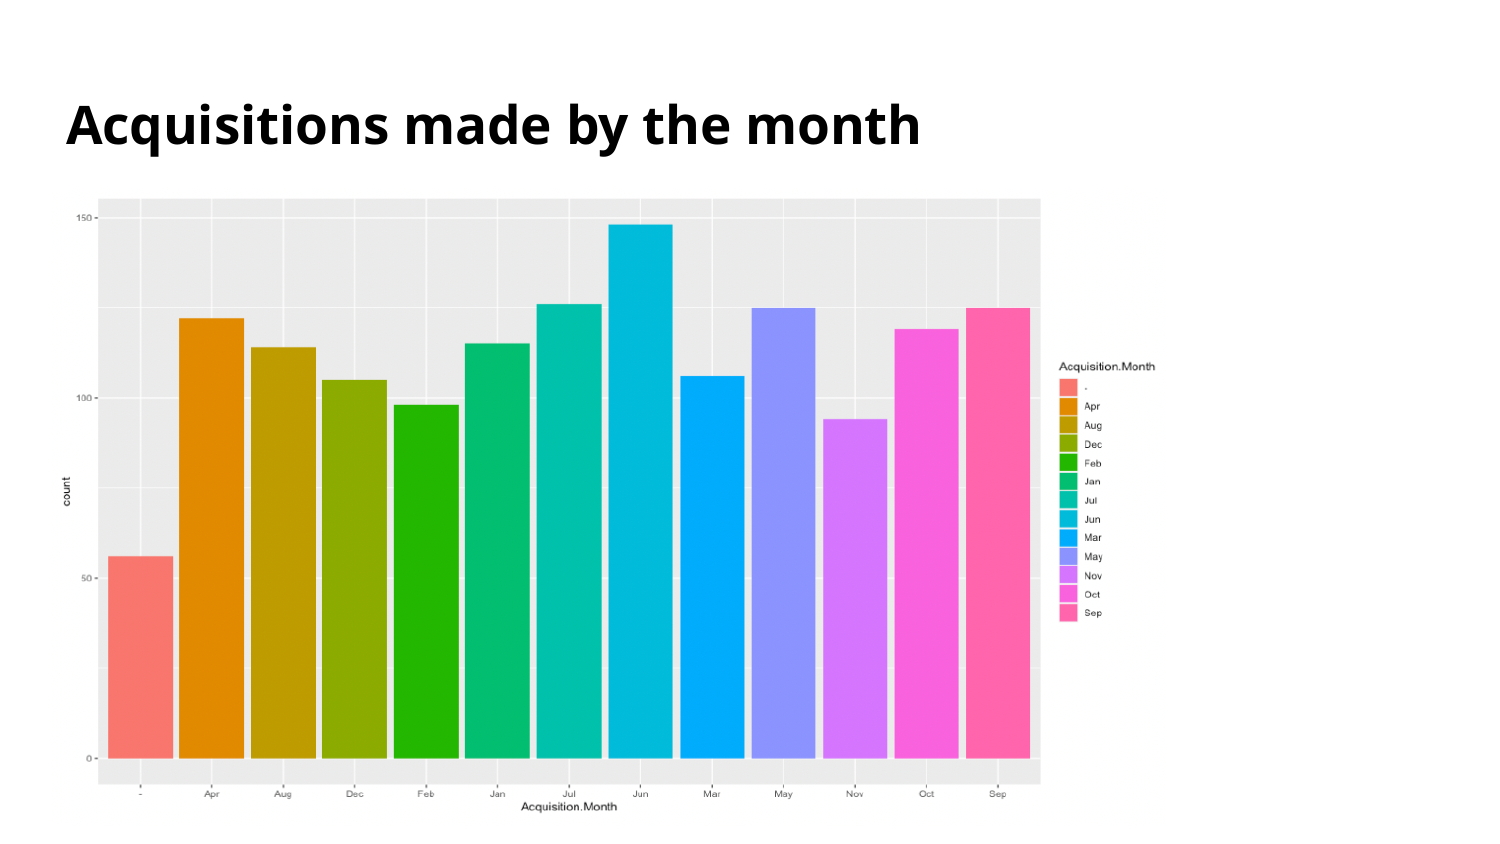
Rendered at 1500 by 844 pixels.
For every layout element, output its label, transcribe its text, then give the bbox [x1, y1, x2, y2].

title Acquisitions made by the month [51, 72, 1449, 176]
picture [50, 188, 1165, 826]
